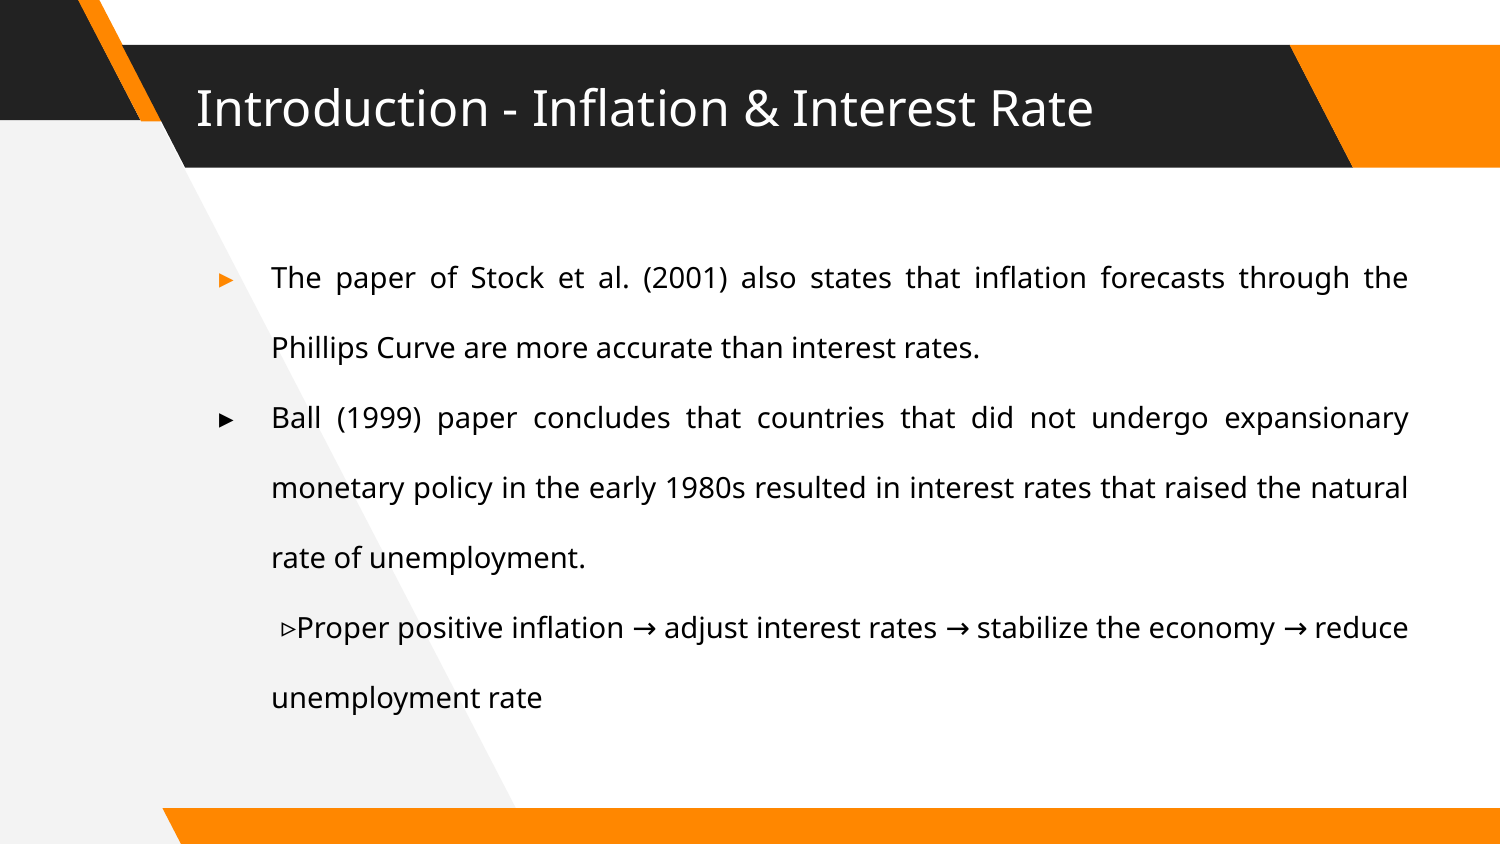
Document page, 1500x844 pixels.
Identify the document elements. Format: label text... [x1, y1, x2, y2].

title Introduction - Inflation & Interest Rate [181, 45, 1285, 169]
list The paper of Stock et al. (2001) also states that inflation forecasts through the Phillips Curve are more accurate than interest rates. Ball (1999) paper concludes that countries that did not undergo expansionary monetary policy in the early 1980s resulted in interest rates that raised the natural rate of unemployment. Proper positive inflation → adjust interest rates → stabilize the economy → reduce unemployment rate [181, 209, 1425, 808]
